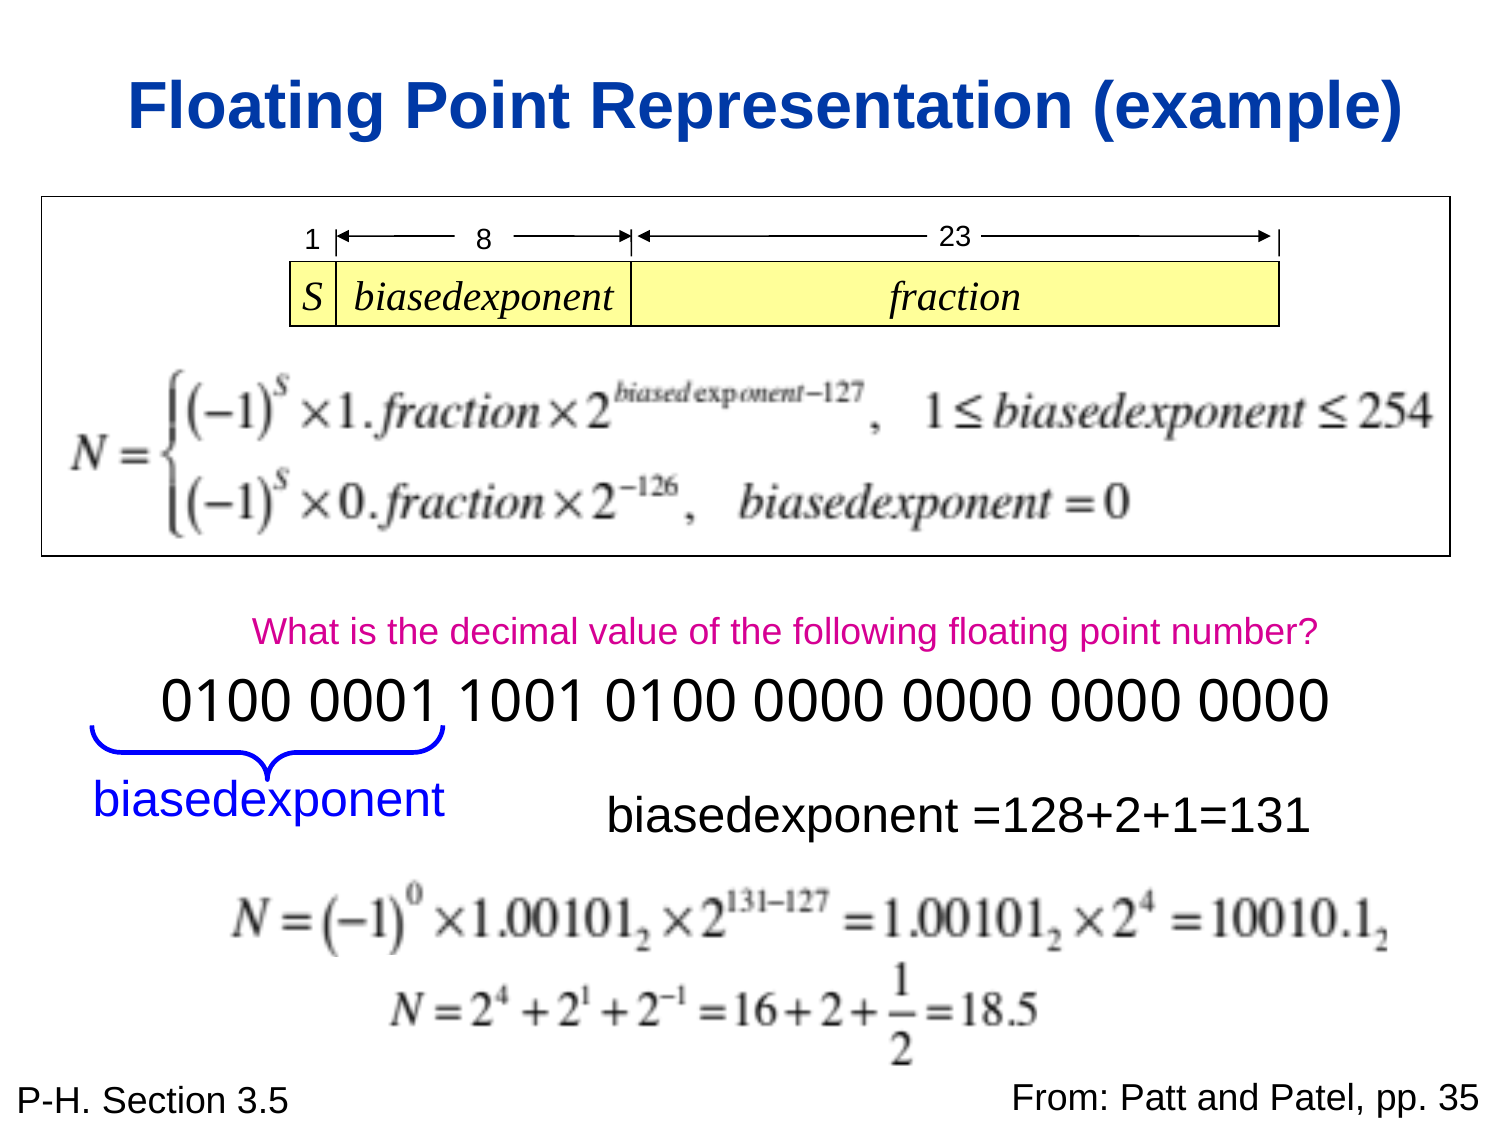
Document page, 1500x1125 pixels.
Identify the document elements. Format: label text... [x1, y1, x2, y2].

text_box 0100 0001 1001 0100 0000 0000 0000 0000 [145, 655, 1346, 741]
text_box What is the decimal value of the following floating point number? [236, 599, 1334, 660]
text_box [47, 725, 491, 835]
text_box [224, 874, 1388, 957]
title Floating Point Representation (example) [111, 52, 1468, 150]
text_box From: Patt and Patel, pp. 35 [996, 1065, 1495, 1125]
text_box biasedexponent =128+2+1=131 [591, 775, 1327, 851]
text_box P-H. Section 3.5 [1, 1068, 305, 1125]
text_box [41, 196, 1451, 557]
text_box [384, 954, 1038, 1066]
